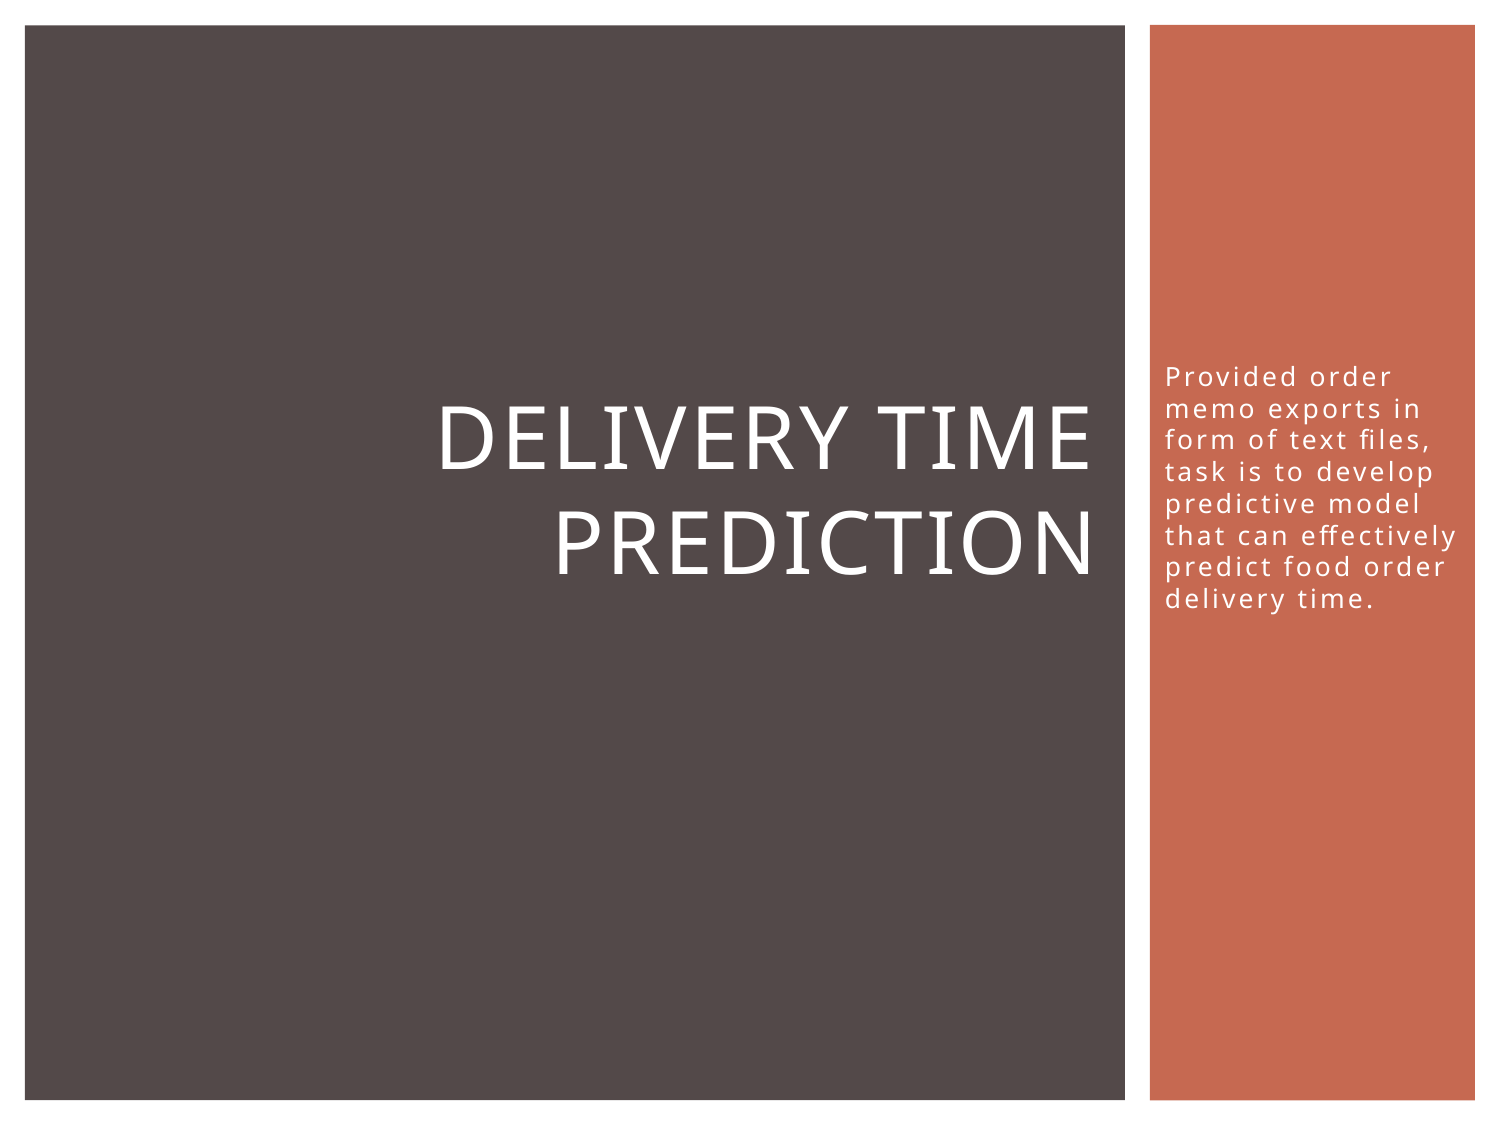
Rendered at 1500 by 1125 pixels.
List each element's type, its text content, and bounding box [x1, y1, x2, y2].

title Delivery Time Prediction [75, 336, 1113, 637]
subtitle Provided order memo exports in form of text files, task is to develop predictive model that can effectively predict food order delivery time. [1149, 336, 1475, 637]
